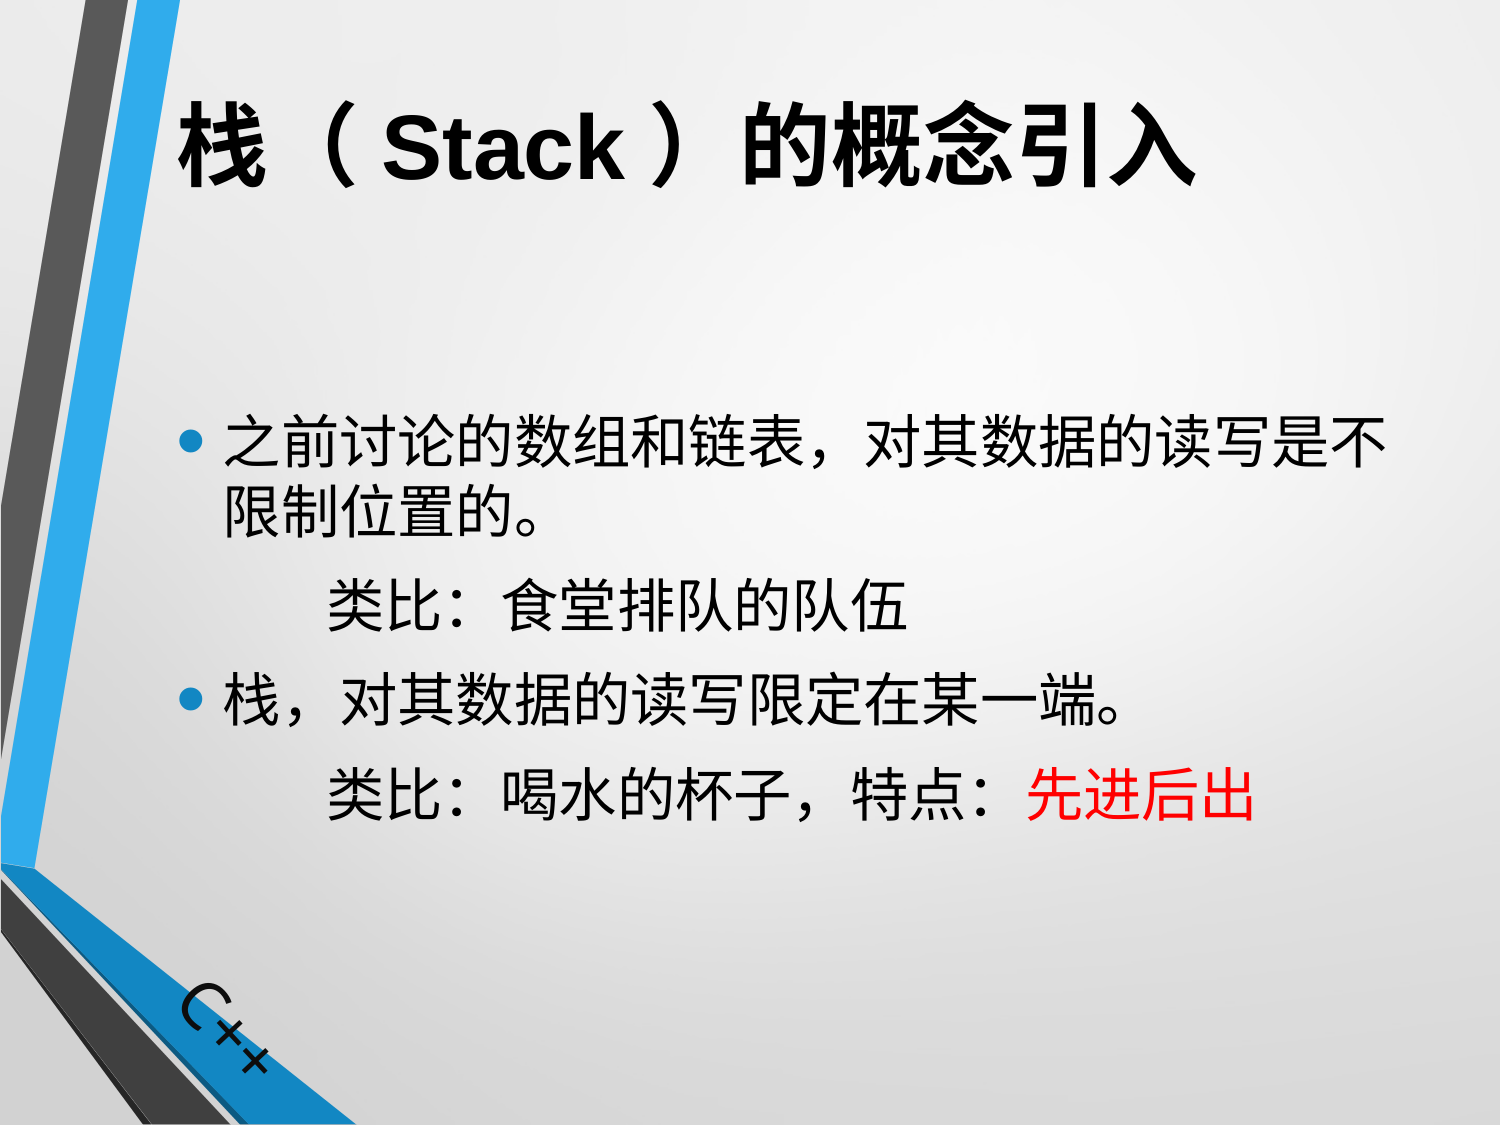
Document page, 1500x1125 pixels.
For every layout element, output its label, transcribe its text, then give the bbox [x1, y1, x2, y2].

list 之前讨论的数组和链表，对其数据的读写是不限制位置的。 类比：食堂排队的队伍 栈，对其数据的读写限定在某一端。 类比：喝水的杯子，特点：先进后出 [161, 275, 1425, 1053]
picture [0, 0, 358, 1125]
title 栈（Stack）的概念引入 [161, 43, 1425, 242]
